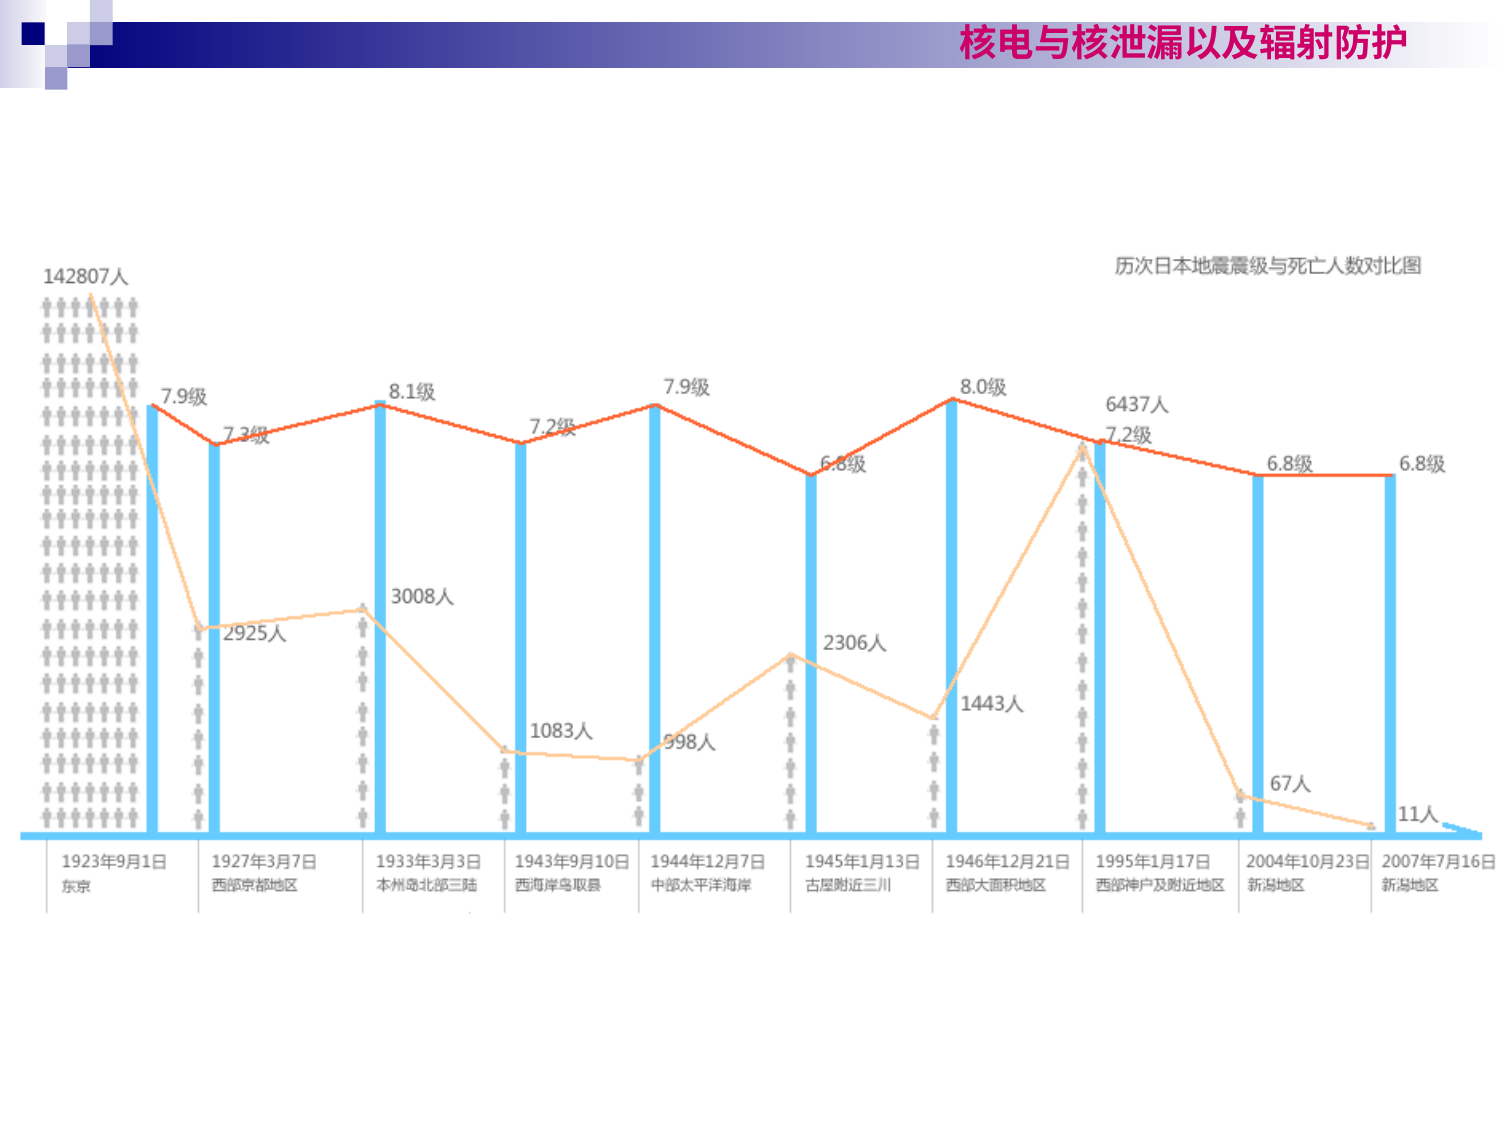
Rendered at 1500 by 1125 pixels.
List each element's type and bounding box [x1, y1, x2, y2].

picture [0, 210, 1500, 930]
